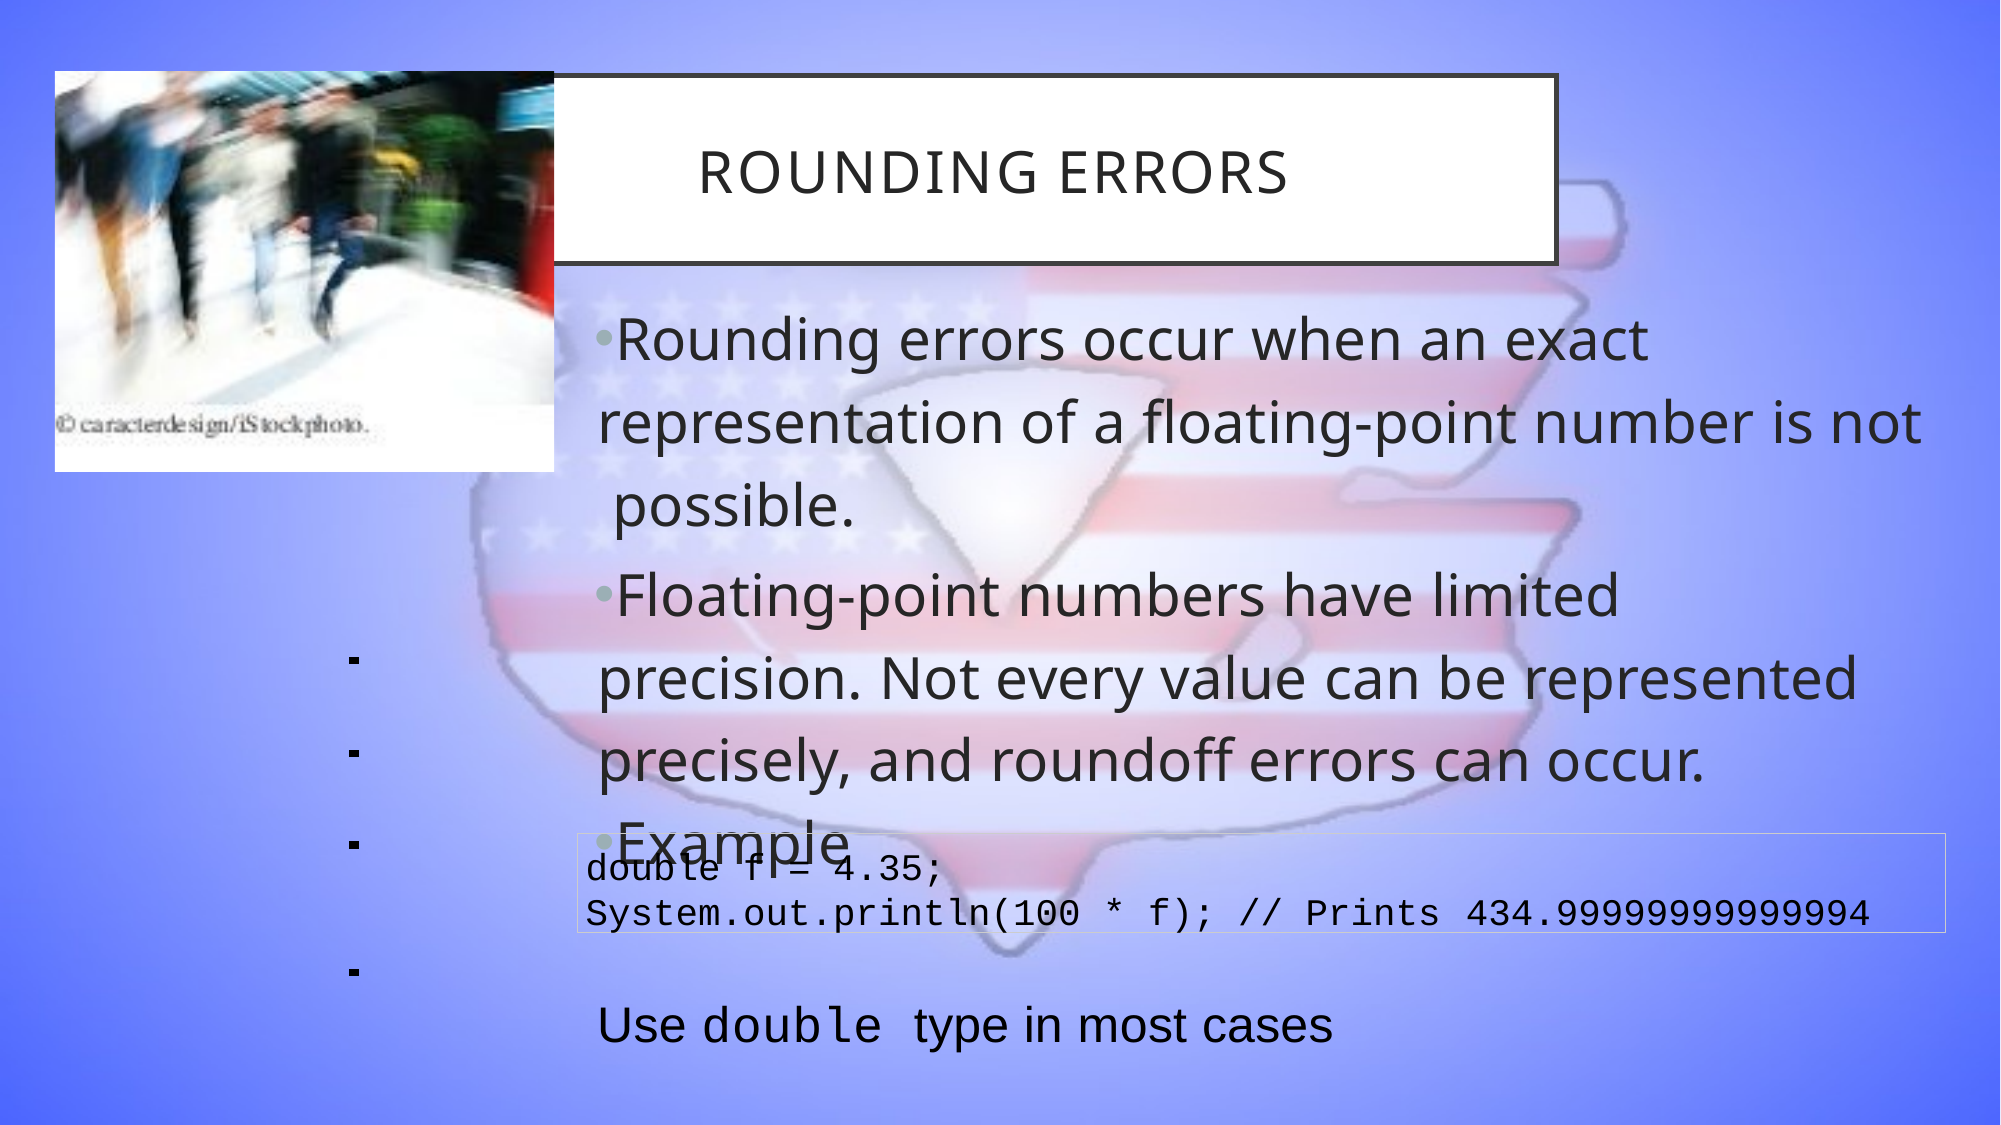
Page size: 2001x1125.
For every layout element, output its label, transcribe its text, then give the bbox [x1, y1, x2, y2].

title Rounding Errors [555, 73, 1559, 266]
picture [0, 0, 2001, 1125]
list Rounding errors occur when an exact representation of a floating-point number is not possible. Floating-point numbers have limited precision. Not every value can be represented precisely, and roundoff errors can occur. Example [594, 289, 1929, 833]
text_box Use double type in most cases [594, 992, 1359, 1053]
text_box [54, 71, 555, 472]
text_box double f = 4.35; System.out.println(100 * f); // Prints 434.99999999999994 [577, 833, 1946, 933]
